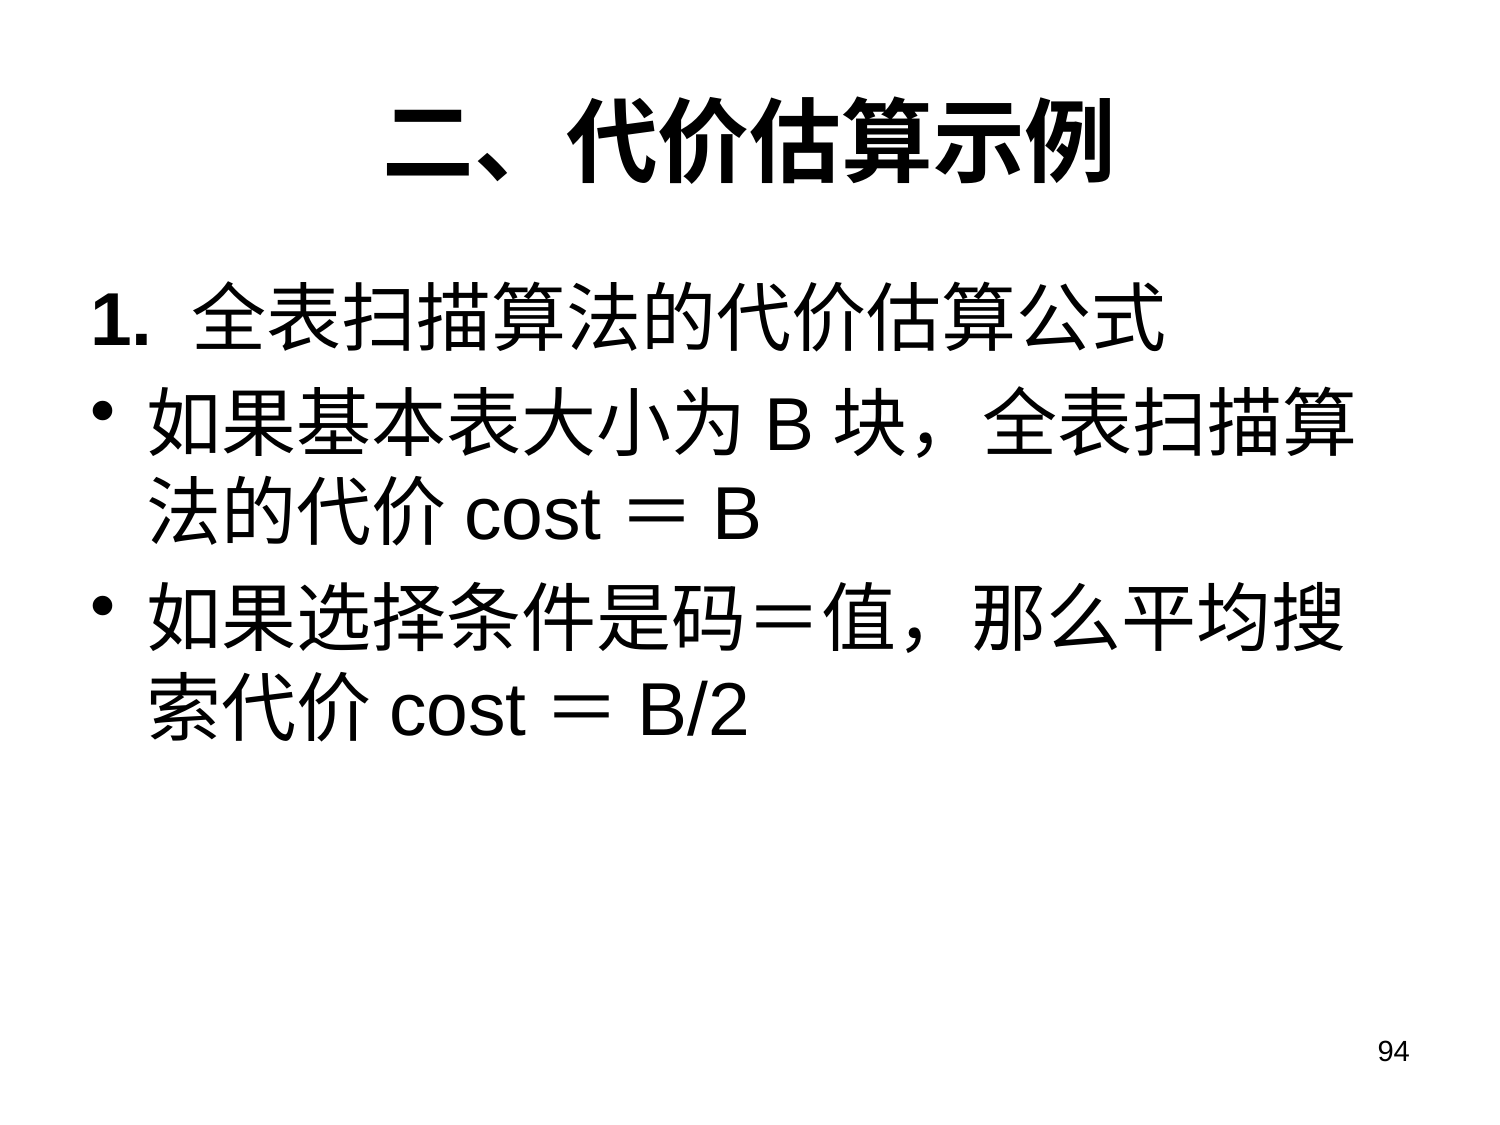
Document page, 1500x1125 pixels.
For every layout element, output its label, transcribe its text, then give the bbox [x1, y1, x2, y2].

title 二、代价估算示例 [75, 45, 1425, 233]
slide_number 94 [1074, 1024, 1426, 1103]
list 1. 全表扫描算法的代价估算公式 如果基本表大小为B块，全表扫描算法的代价cost＝B 如果选择条件是码＝值，那么平均搜索代价cost＝B/2 [75, 262, 1425, 1005]
